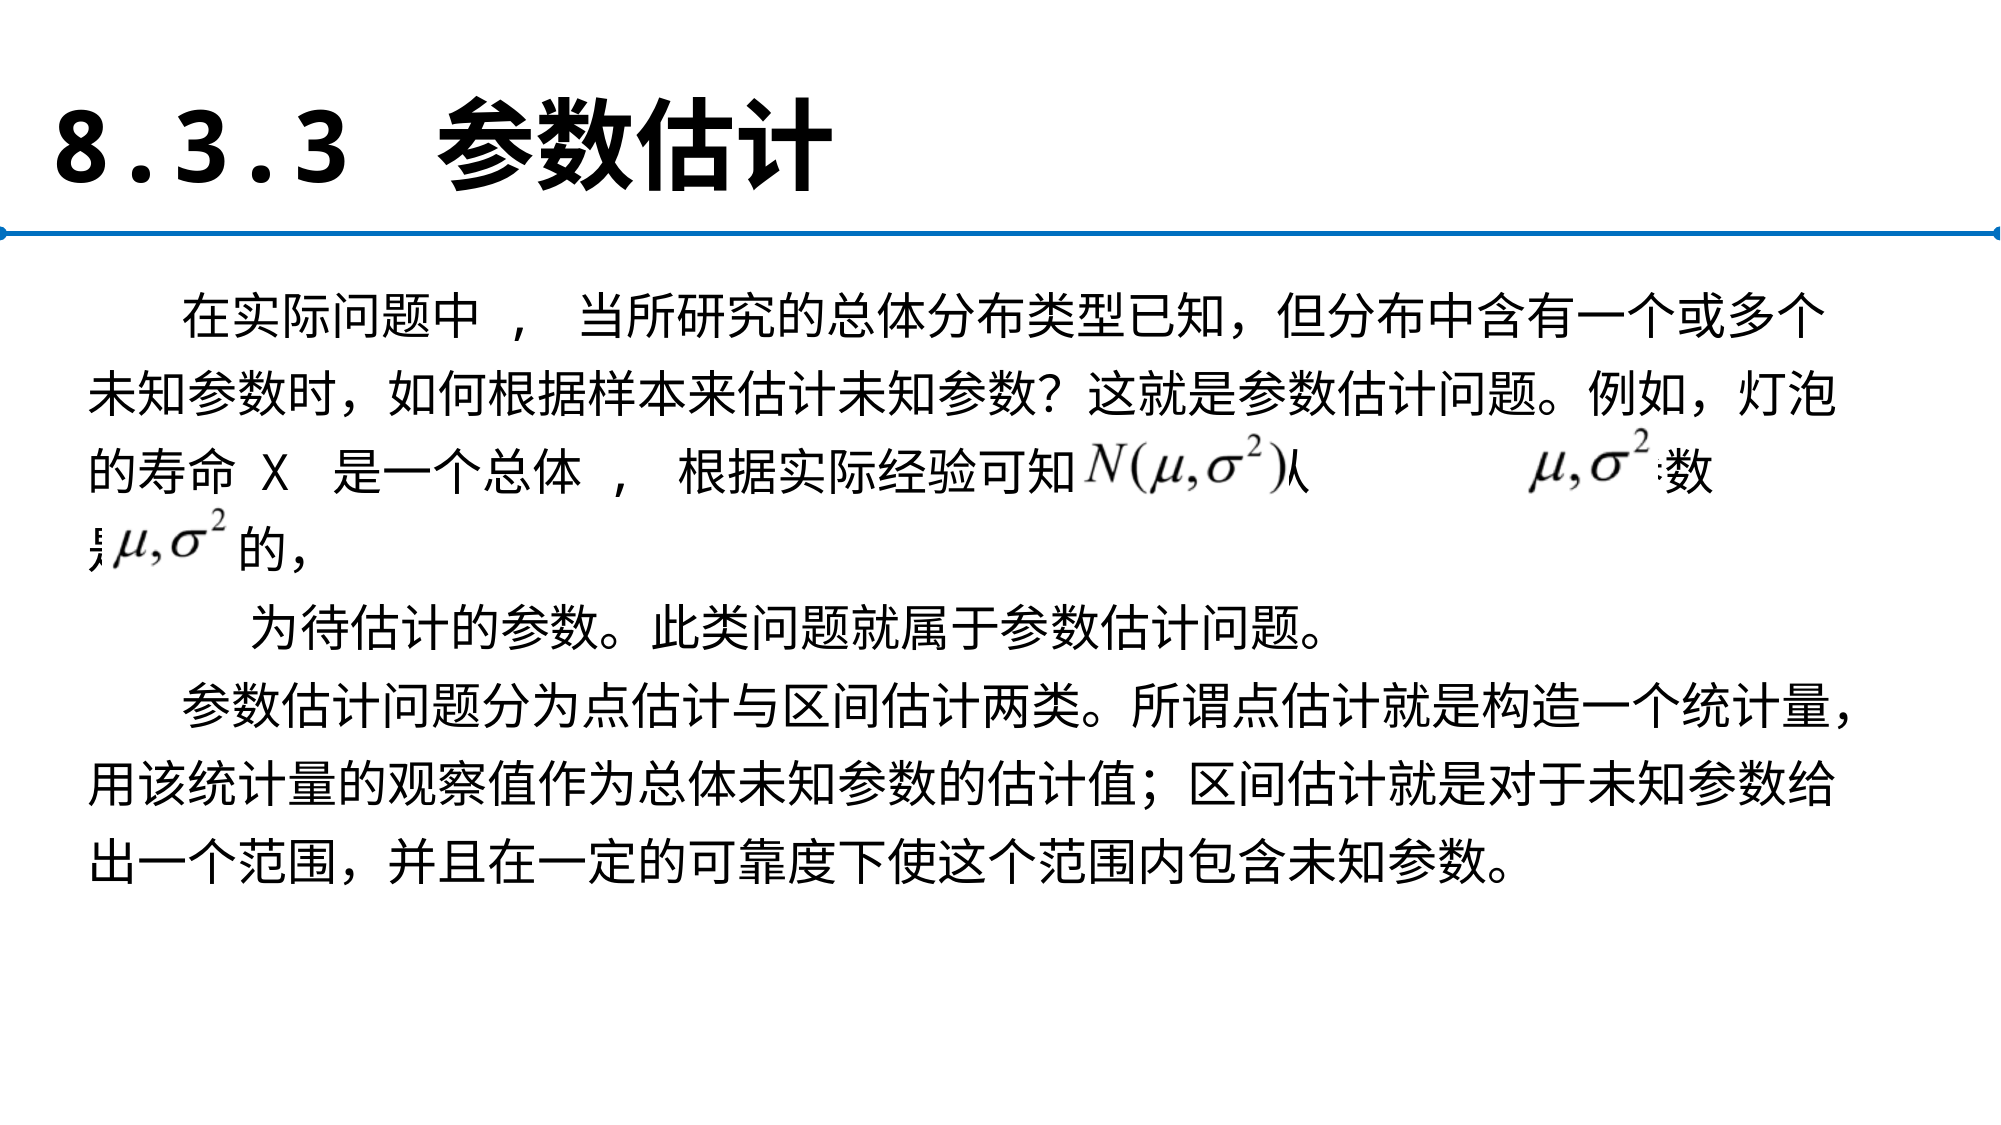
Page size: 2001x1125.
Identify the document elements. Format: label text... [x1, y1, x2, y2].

title 8.3.3 参数估计 [36, 41, 1863, 260]
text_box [72, 259, 1891, 886]
